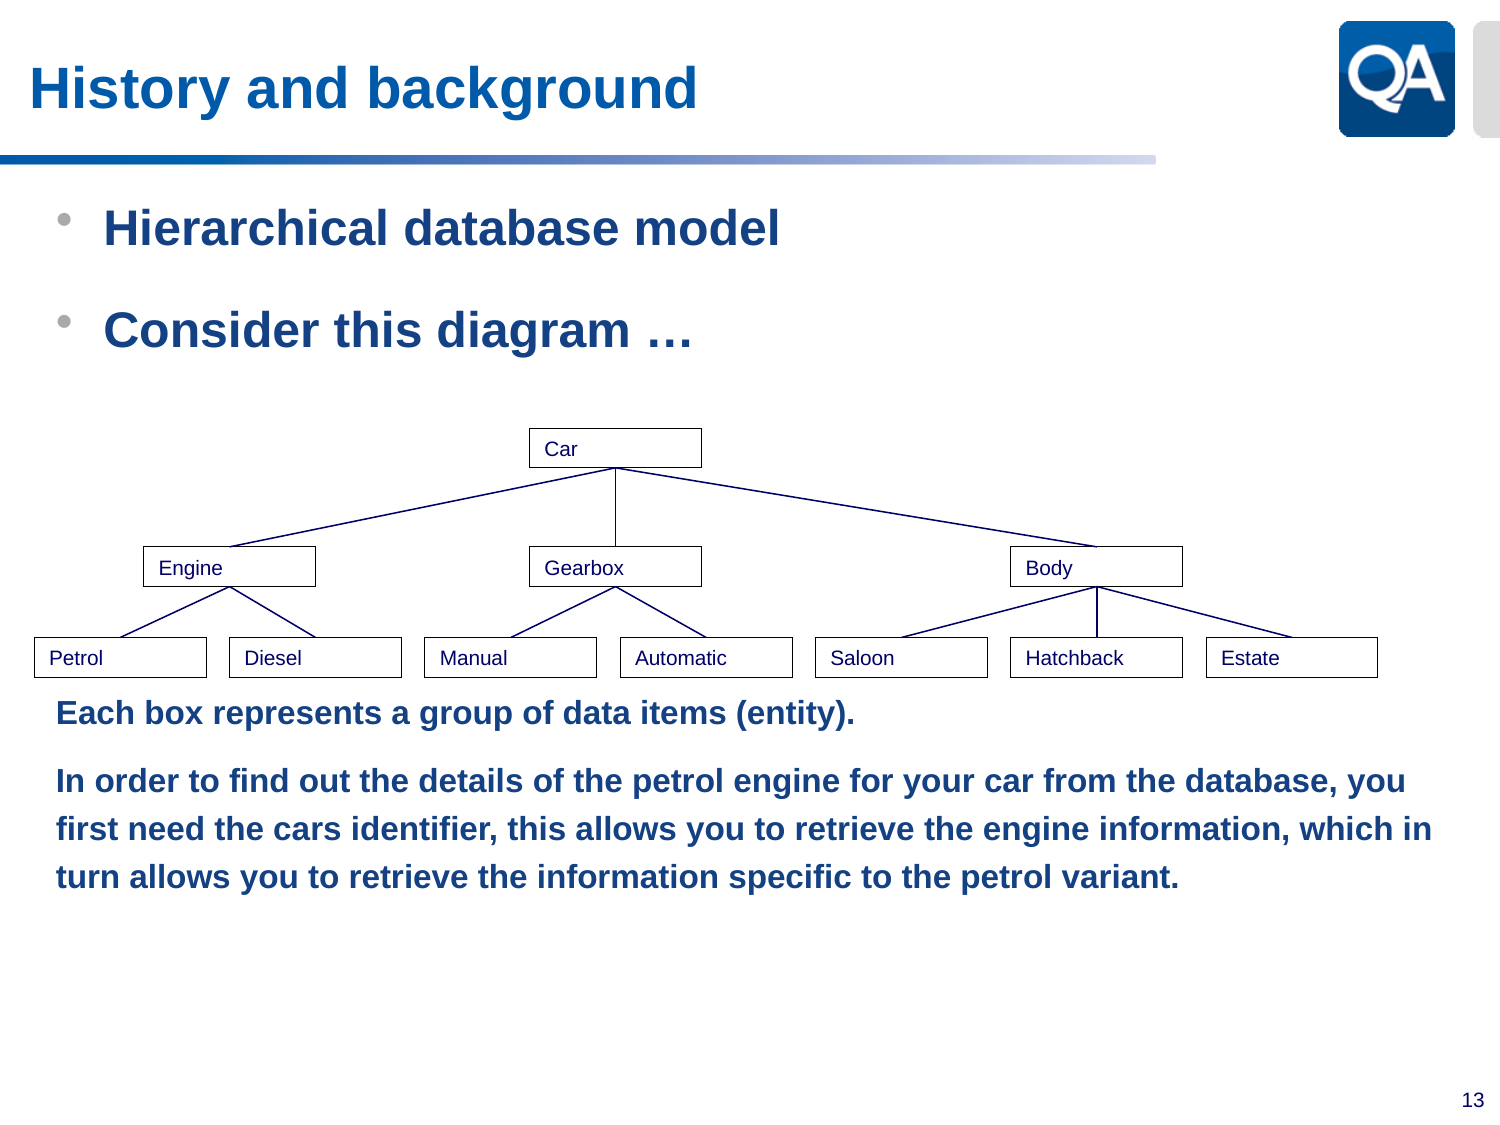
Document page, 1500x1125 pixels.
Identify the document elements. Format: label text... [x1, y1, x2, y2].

list Hierarchical database model Consider this diagram … Each box represents a group of data items (entity). In order to find out the details of the petrol engine for your car from the database, you first need the cars identifier, this allows you to retrieve the engine information, which in turn allows you to retrieve the information specific to the petrol variant. [40, 175, 1470, 1090]
text_box Petrol [34, 637, 207, 678]
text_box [1098, 586, 1293, 638]
text_box Estate [1206, 637, 1378, 678]
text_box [510, 586, 616, 638]
text_box Automatic [620, 637, 793, 678]
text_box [230, 586, 316, 638]
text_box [229, 468, 616, 548]
text_box Car [529, 428, 702, 466]
text_box Manual [424, 637, 597, 678]
text_box Body [1010, 546, 1183, 585]
text_box Saloon [815, 637, 988, 678]
text_box Diesel [229, 637, 402, 678]
text_box Gearbox [529, 556, 702, 585]
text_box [616, 468, 1098, 548]
text_box Engine [143, 546, 316, 586]
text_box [901, 586, 1098, 638]
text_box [616, 586, 707, 638]
text_box Hatchback [1010, 647, 1183, 678]
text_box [119, 586, 230, 638]
title History and background [0, 0, 1500, 163]
